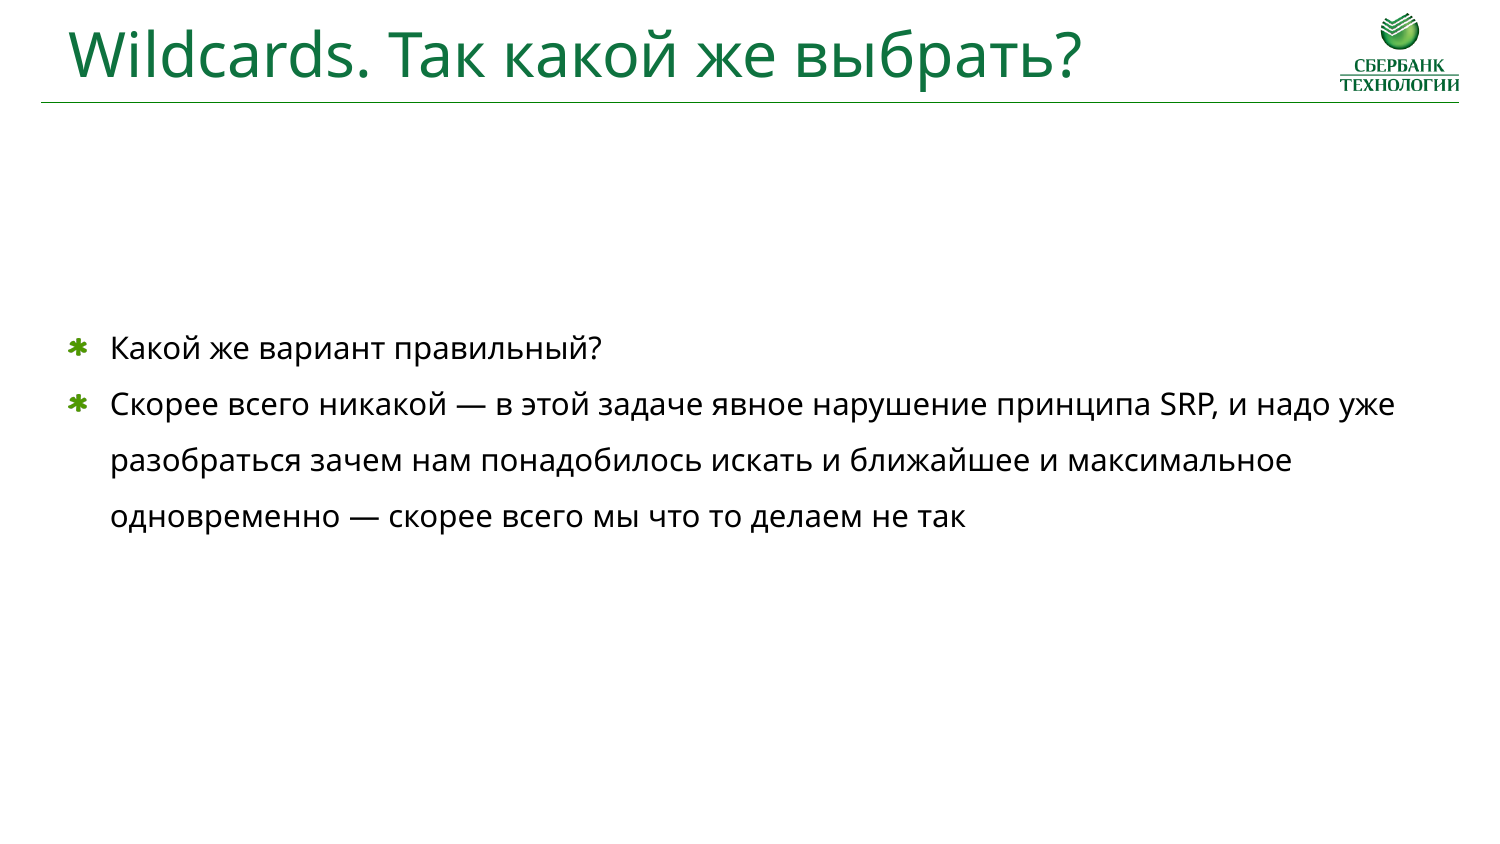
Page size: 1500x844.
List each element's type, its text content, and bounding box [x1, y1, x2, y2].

text_box Wildcards. Так какой же выбрать? [64, 10, 1436, 94]
text_box Какой же вариант правильный? Скорее всего никакой — в этой задаче явное нарушение принципа SRP, и надо уже разобраться зачем нам понадобилось искать и ближайшее и максимальное одновременно — скорее всего мы что то делаем не так [63, 305, 1437, 539]
picture [1436, 13, 1459, 91]
picture [68, 338, 87, 356]
picture [68, 394, 87, 412]
